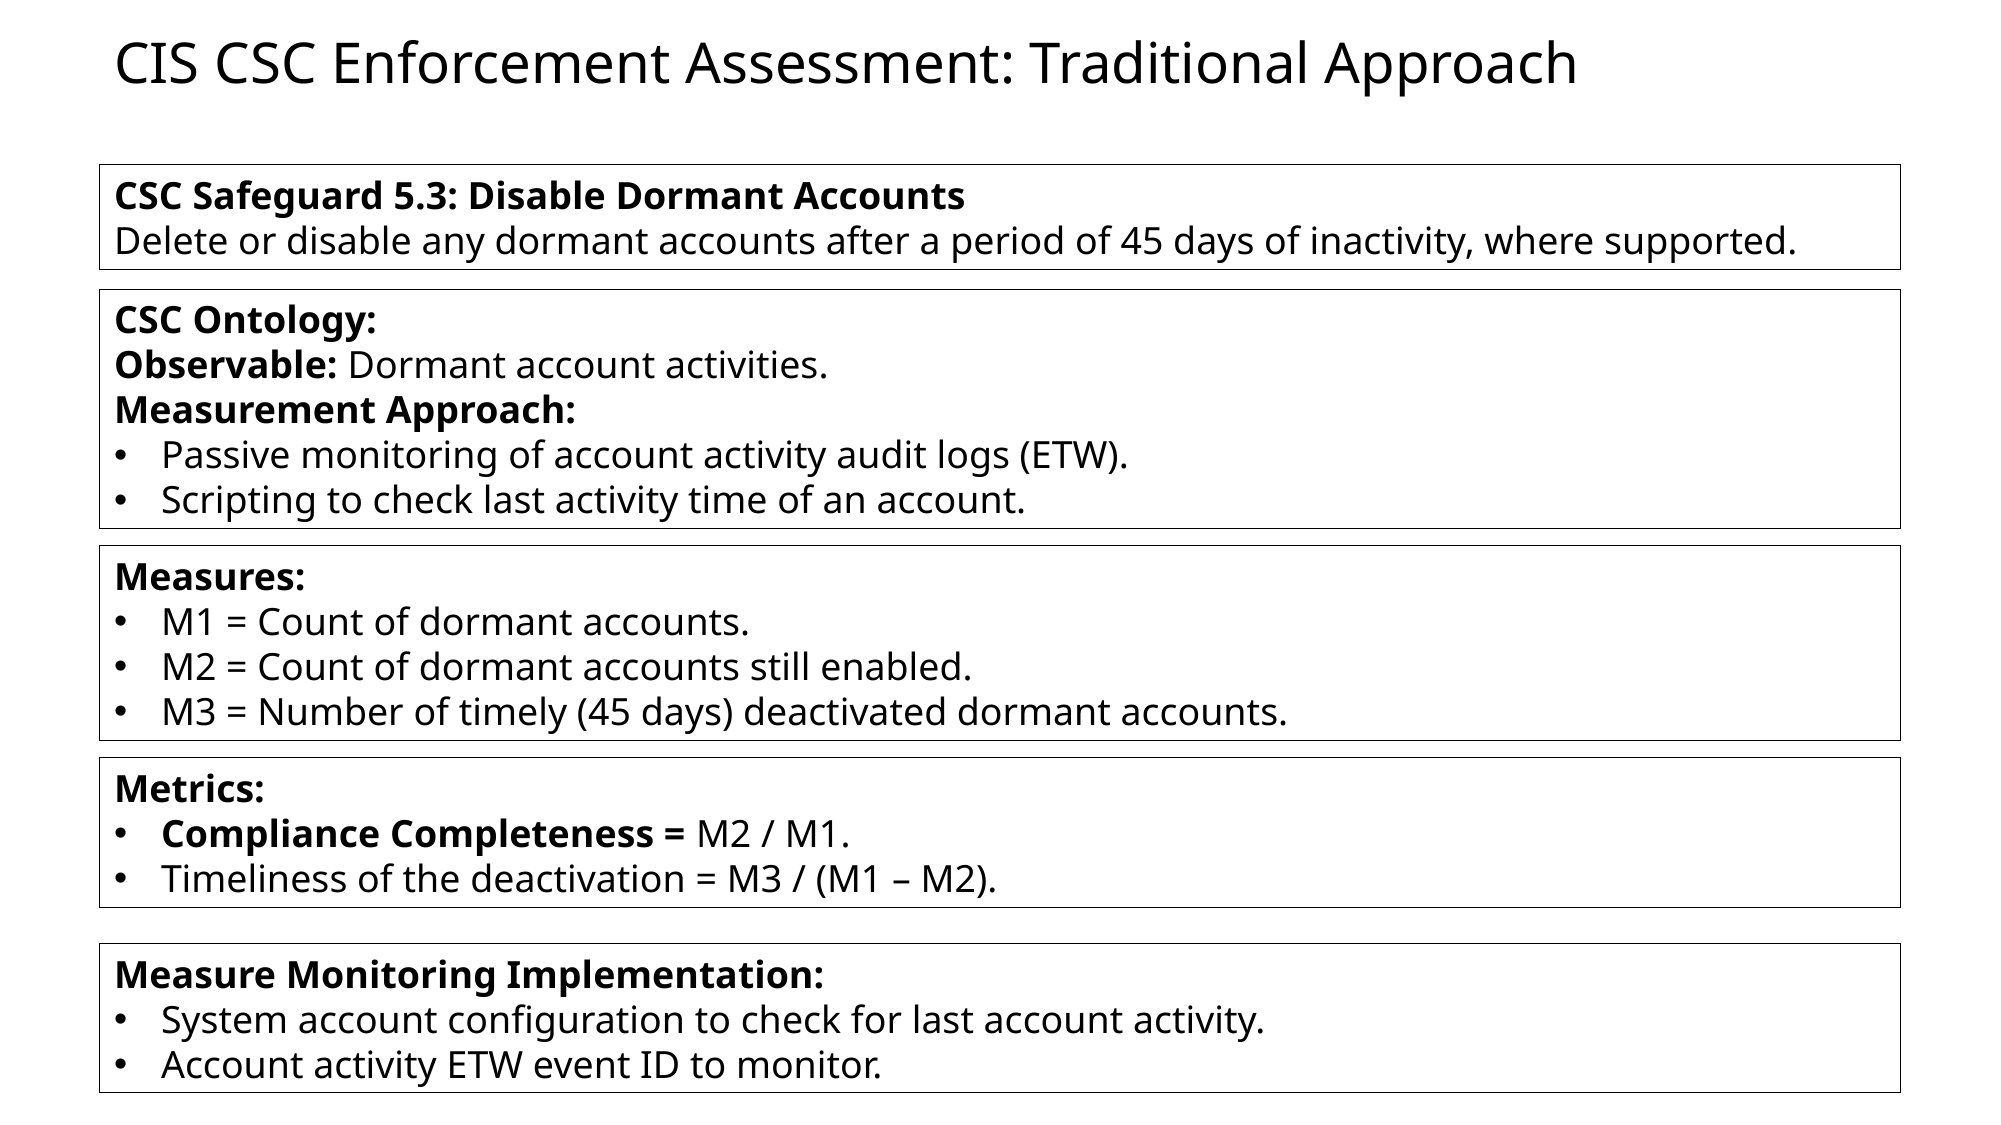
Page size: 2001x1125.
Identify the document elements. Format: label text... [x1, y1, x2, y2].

text_box CSC Safeguard 5.3: Disable Dormant Accounts Delete or disable any dormant accounts after a period of 45 days of inactivity, where supported. [99, 164, 1901, 270]
text_box CIS CSC Enforcement Assessment: Traditional Approach [99, 19, 1971, 102]
text_box Measure Monitoring Implementation: System account configuration to check for last account activity. Account activity ETW event ID to monitor. [99, 943, 1901, 1093]
text_box Measures: M1 = Count of dormant accounts. M2 = Count of dormant accounts still enabled. M3 = Number of timely (45 days) deactivated dormant accounts. [99, 545, 1901, 741]
text_box Metrics: Compliance Completeness = M2 / M1. Timeliness of the deactivation = M3 / (M1 – M2). [99, 757, 1901, 908]
text_box CSC Ontology: Observable: Dormant account activities. Measurement Approach: Passive monitoring of account activity audit logs (ETW). Scripting to check last activity time of an account. [99, 289, 1901, 529]
